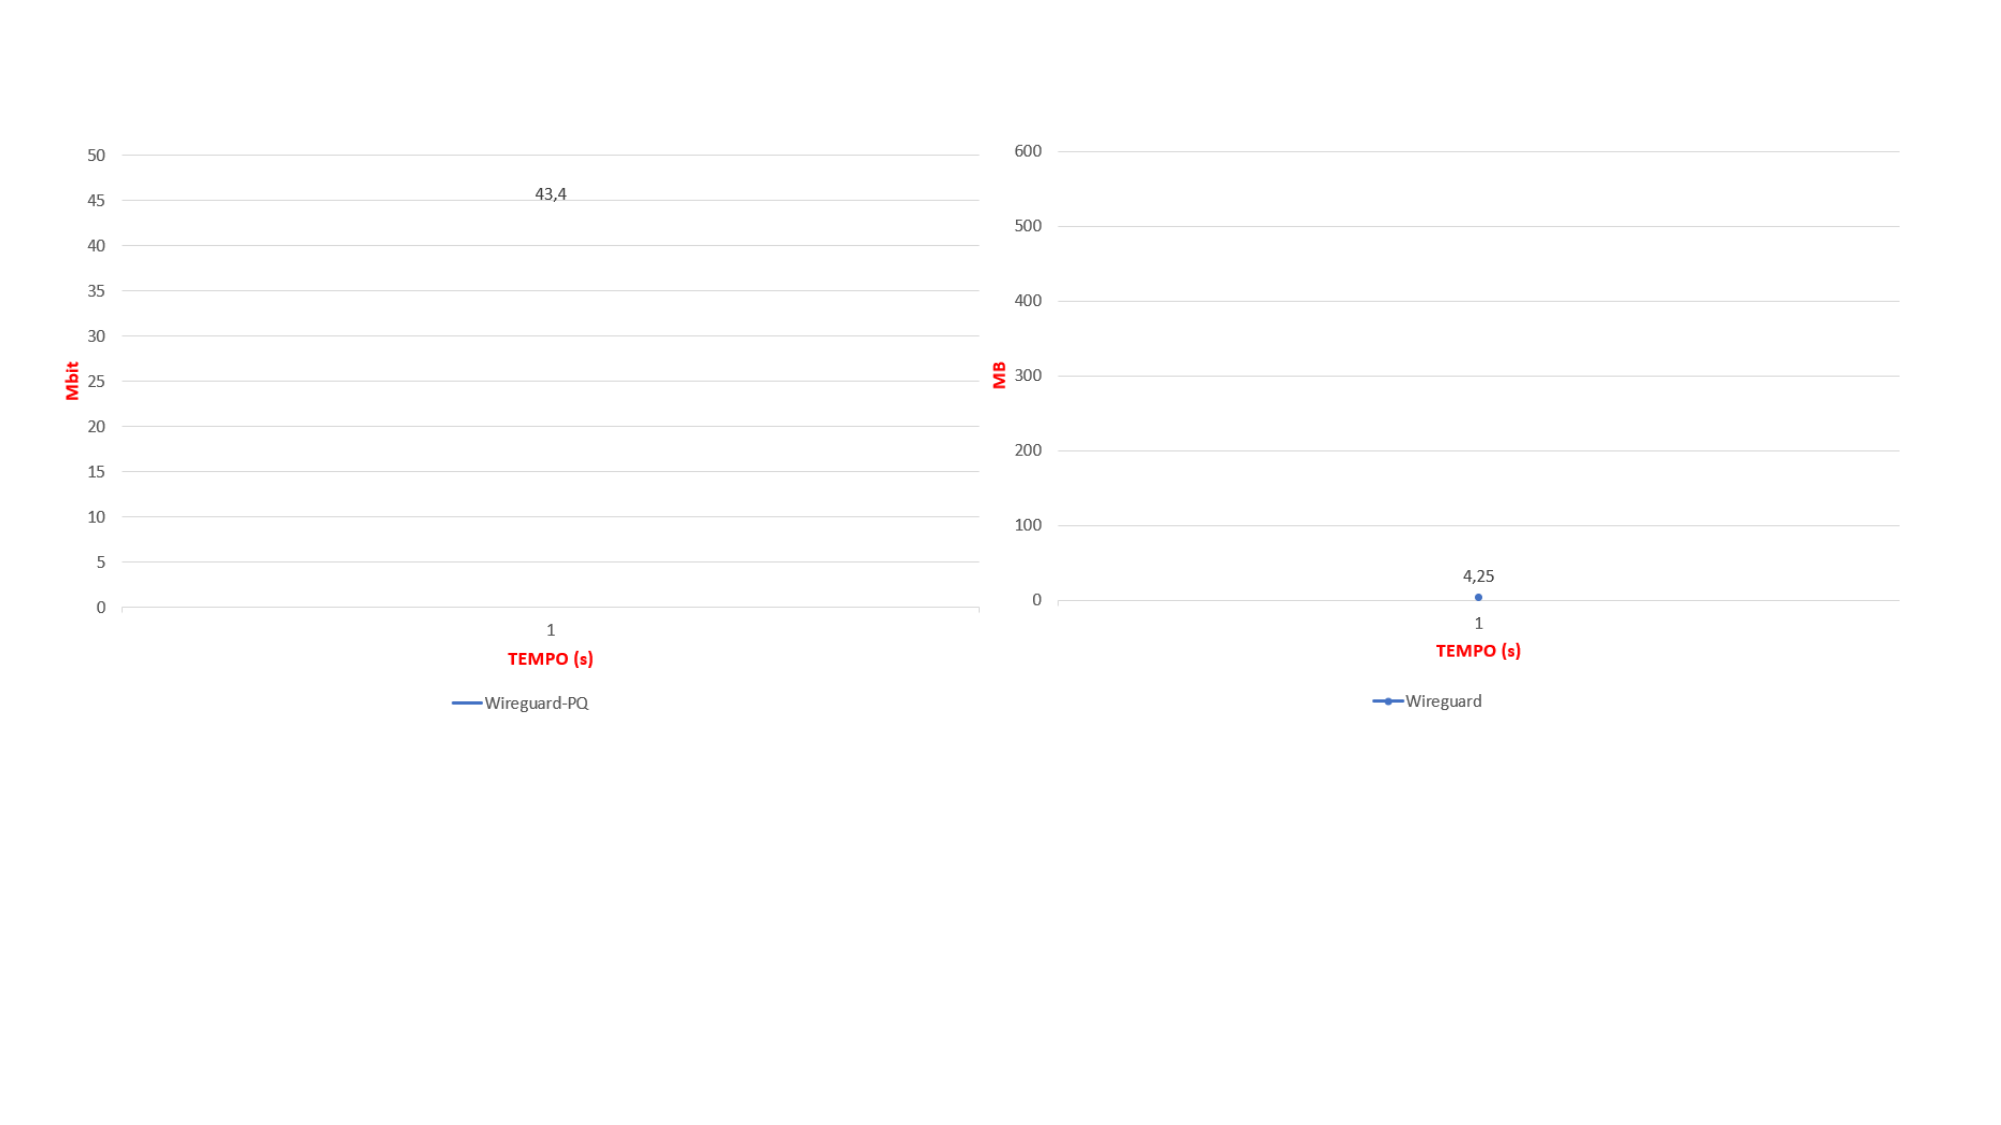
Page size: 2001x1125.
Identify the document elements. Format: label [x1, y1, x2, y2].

picture [56, 132, 983, 724]
picture [984, 132, 1906, 724]
